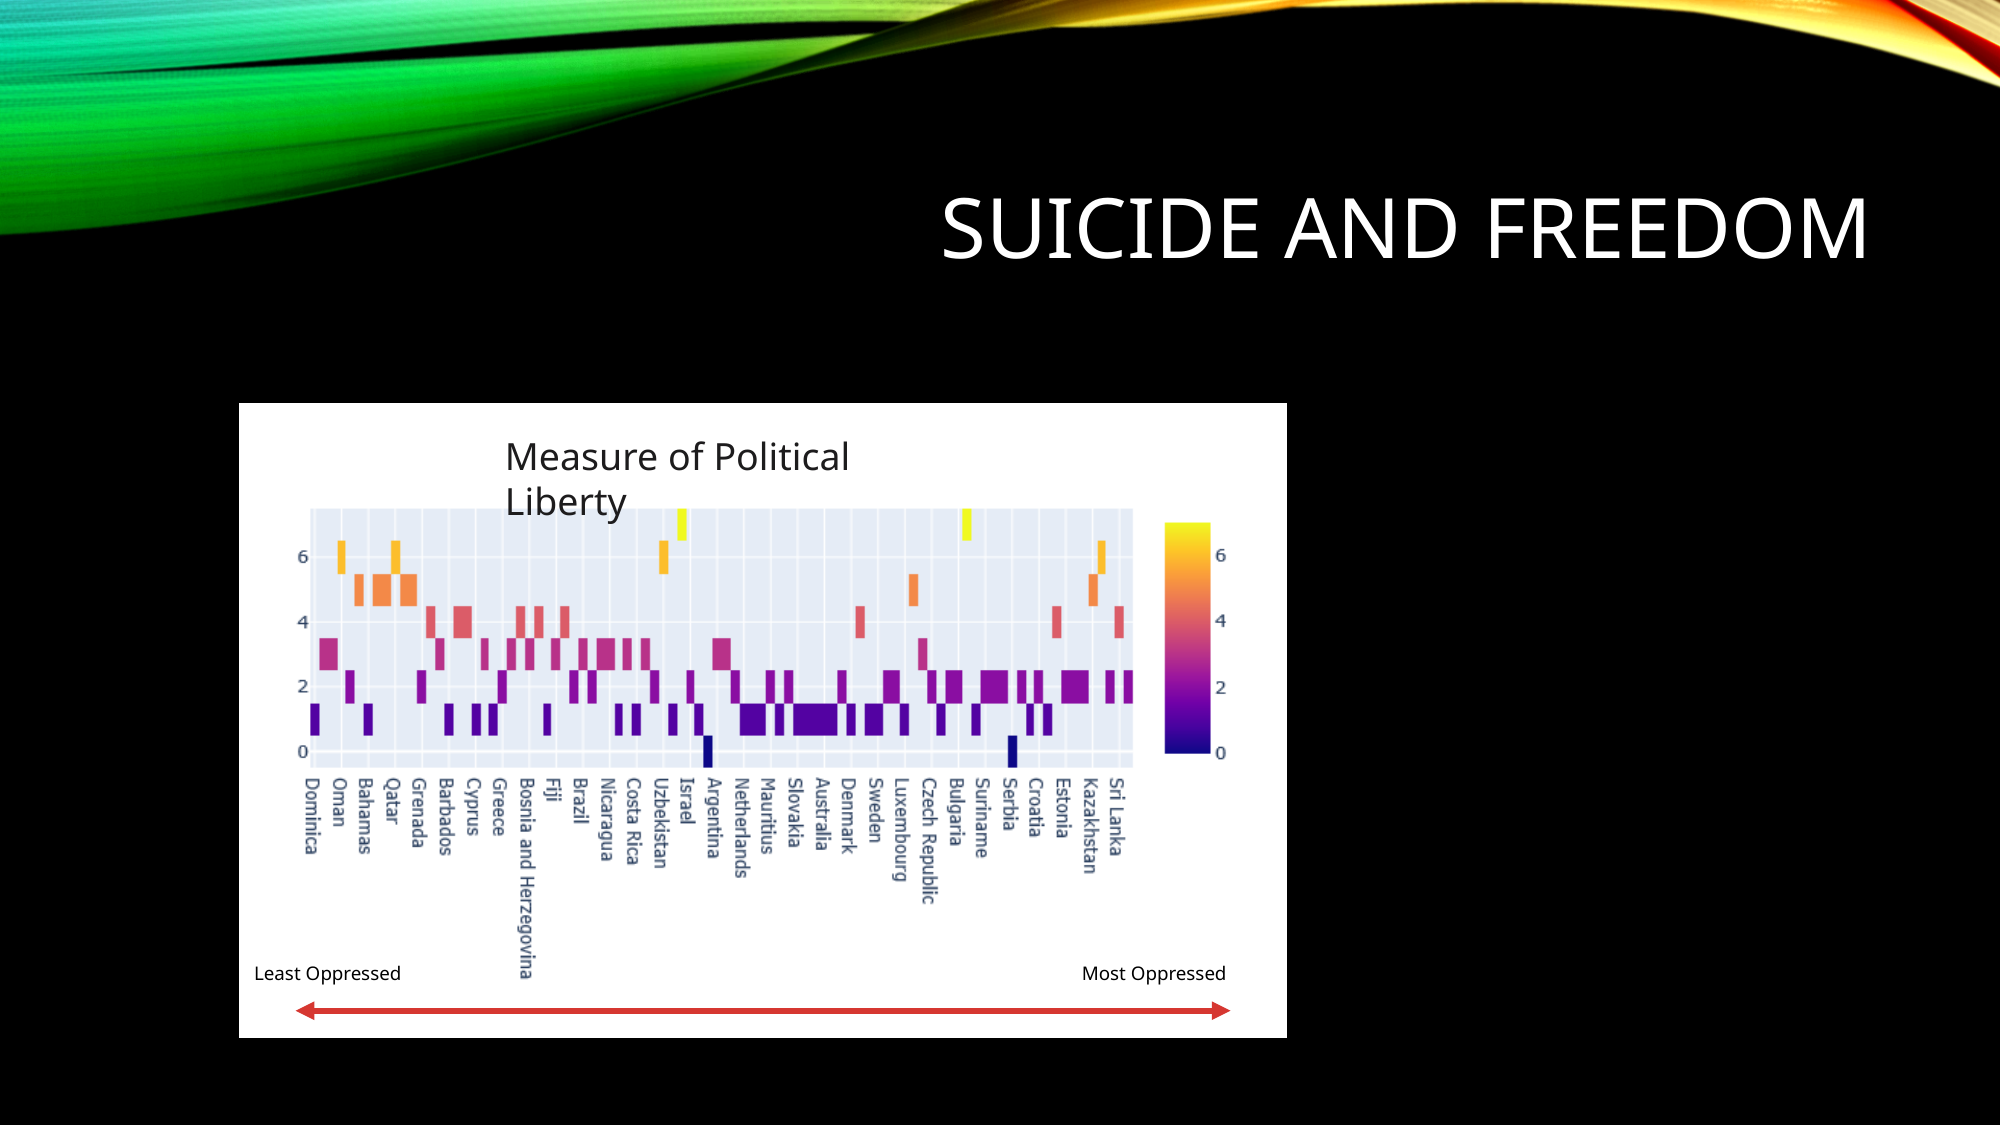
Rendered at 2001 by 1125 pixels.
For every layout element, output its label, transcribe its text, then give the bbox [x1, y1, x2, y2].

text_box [239, 402, 1287, 1038]
title Suicide and freedom [474, 125, 1888, 338]
picture [0, 0, 2000, 237]
